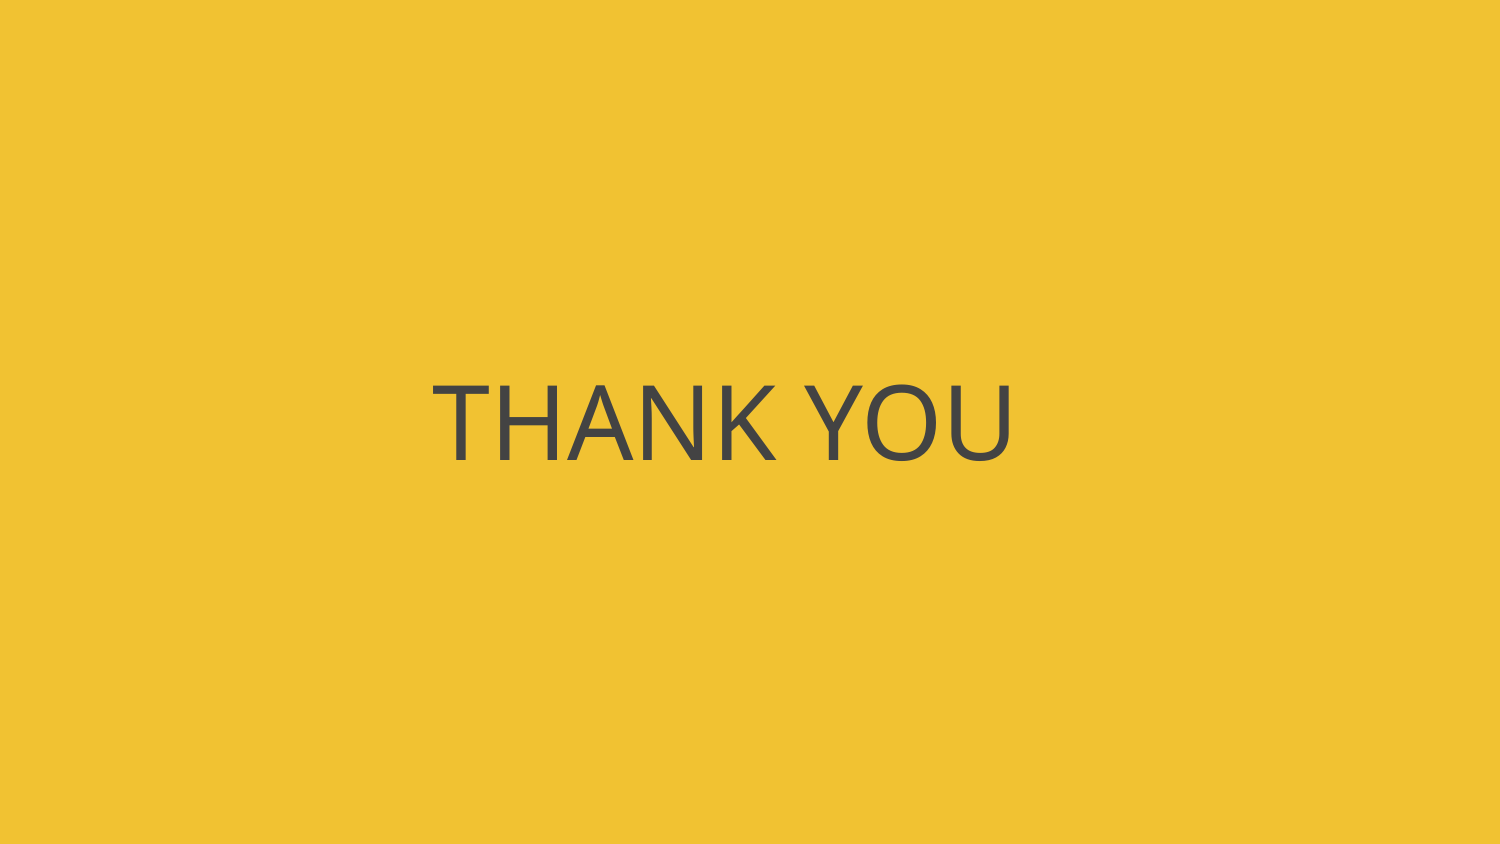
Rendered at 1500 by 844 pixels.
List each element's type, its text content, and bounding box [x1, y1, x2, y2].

title THANK YOU [417, 341, 1067, 501]
